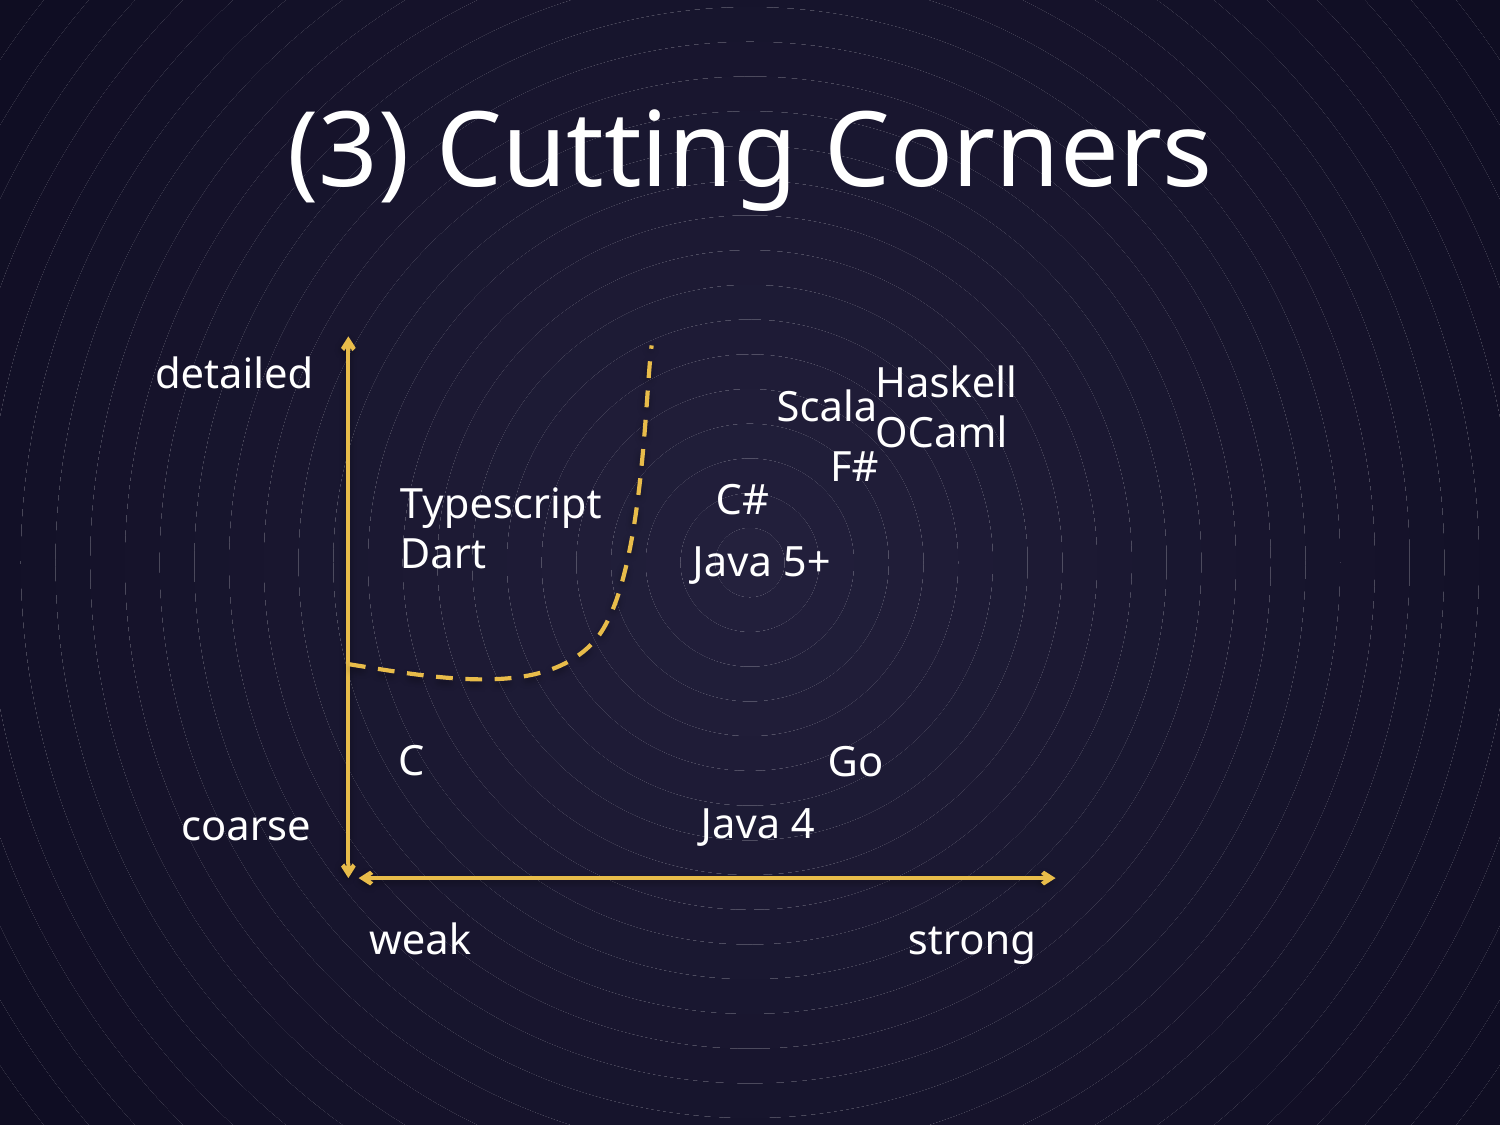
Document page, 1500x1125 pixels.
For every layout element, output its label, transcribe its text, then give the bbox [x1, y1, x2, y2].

text_box F# [815, 432, 894, 498]
text_box Typescript Dart [385, 468, 529, 621]
text_box C [383, 726, 440, 791]
text_box coarse [166, 791, 326, 857]
text_box Haskell OCaml [860, 348, 1032, 464]
text_box weak [354, 905, 486, 970]
text_box Scala [761, 372, 922, 438]
text_box [352, 345, 654, 682]
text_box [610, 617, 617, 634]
text_box Java 4 [685, 789, 830, 855]
text_box strong [893, 905, 1051, 970]
text_box detailed [140, 339, 329, 405]
text_box C# [700, 465, 784, 530]
text_box Go [812, 727, 899, 792]
title (3) Cutting Corners [75, 75, 1425, 263]
text_box Java 5+ [677, 527, 846, 592]
